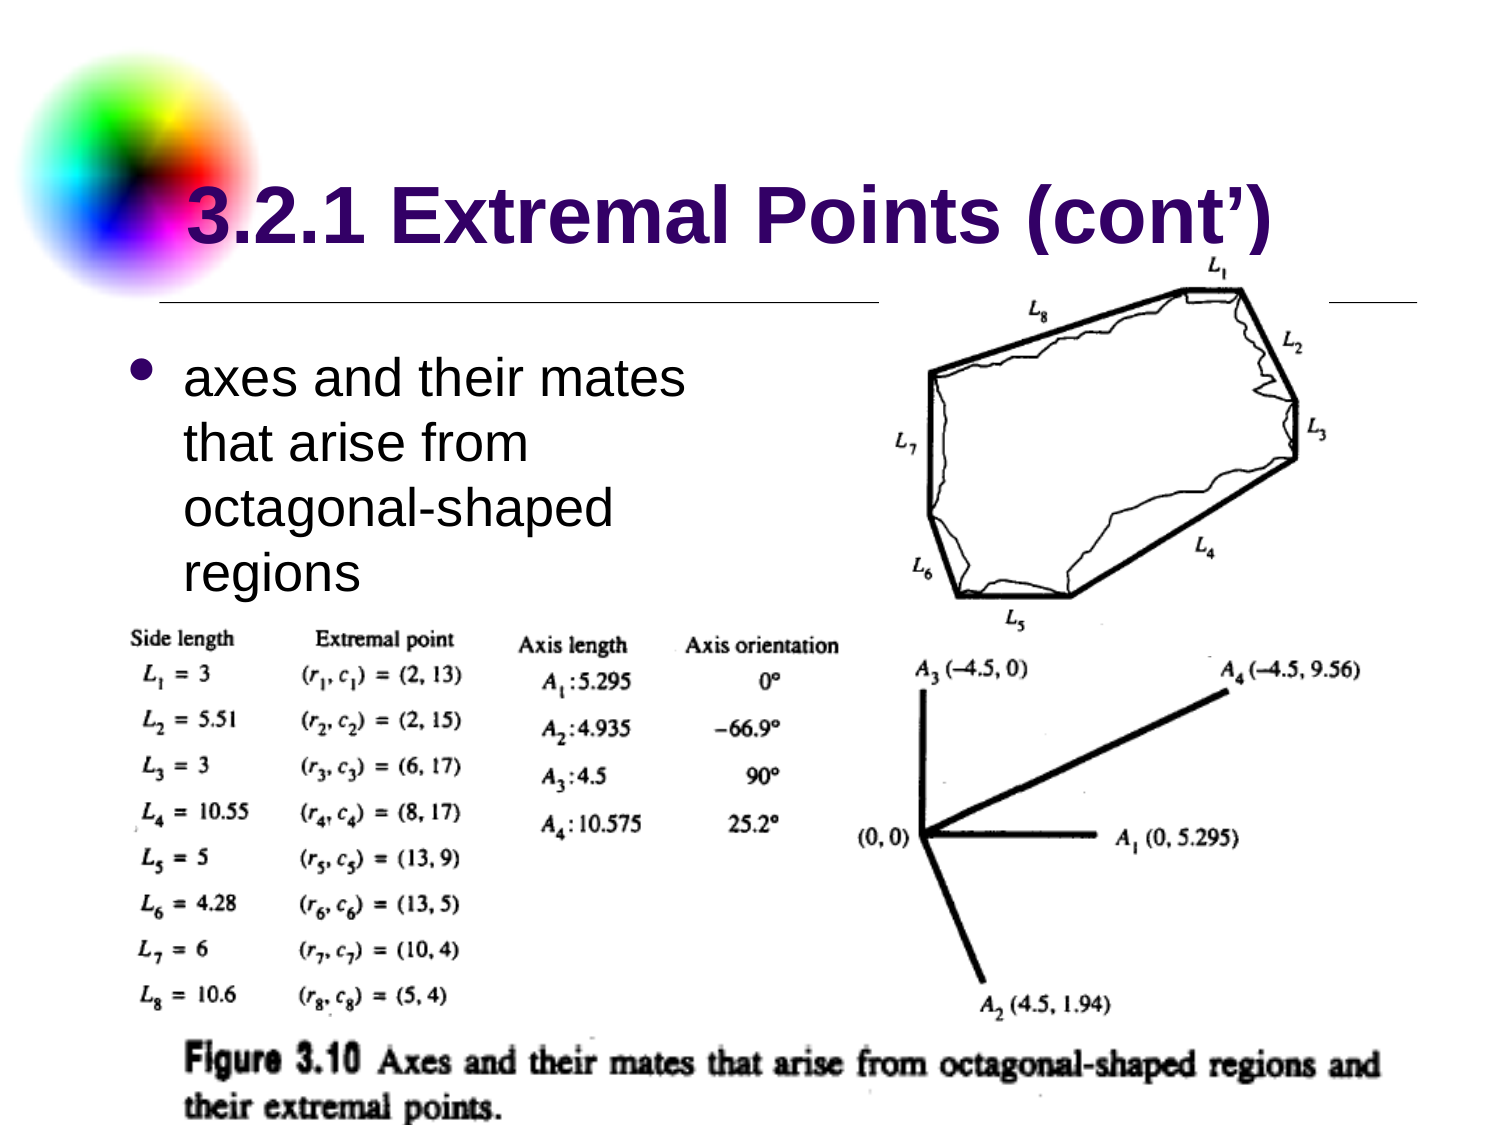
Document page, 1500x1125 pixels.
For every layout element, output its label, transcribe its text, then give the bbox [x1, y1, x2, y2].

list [879, 255, 1329, 635]
picture [0, 42, 272, 318]
picture [123, 621, 467, 1017]
picture [513, 629, 845, 846]
list axes and their mates that arise from octagonal-shaped regions [112, 334, 775, 1059]
picture [170, 1030, 1388, 1125]
title 3.2.1 Extremal Points (cont’) [171, 54, 1500, 268]
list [856, 656, 1365, 1025]
